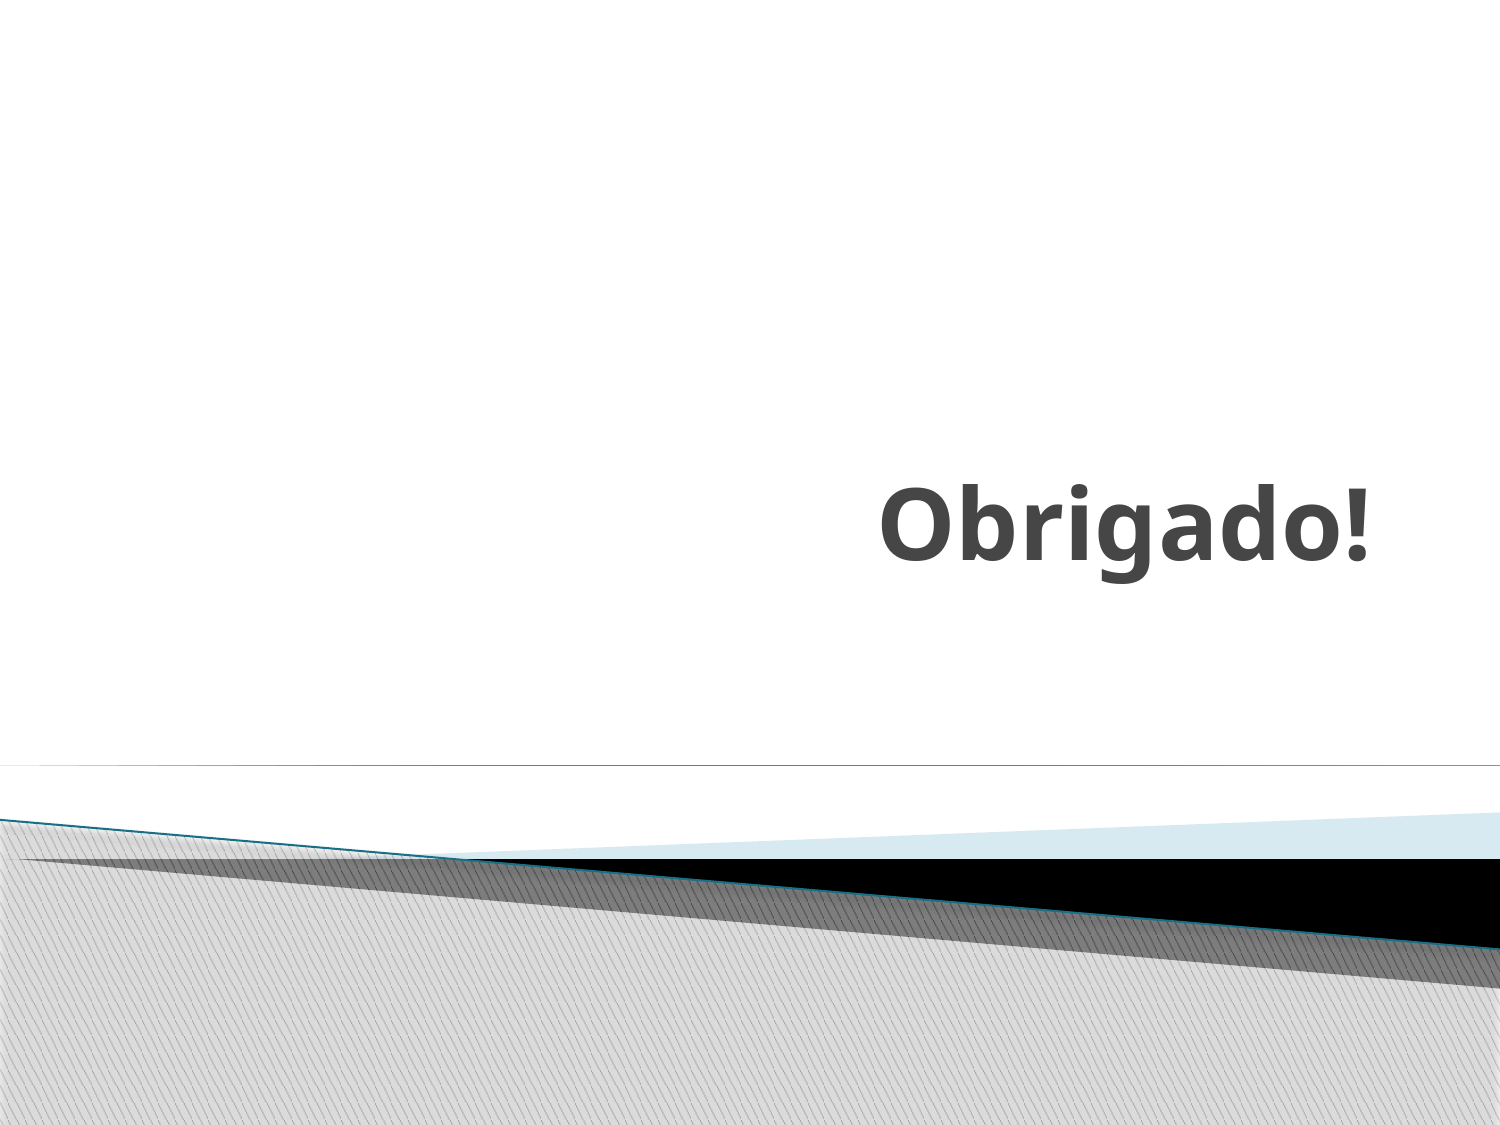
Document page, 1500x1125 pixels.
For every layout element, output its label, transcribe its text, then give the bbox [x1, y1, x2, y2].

picture [5, 859, 1500, 989]
title Obrigado! [112, 287, 1388, 588]
